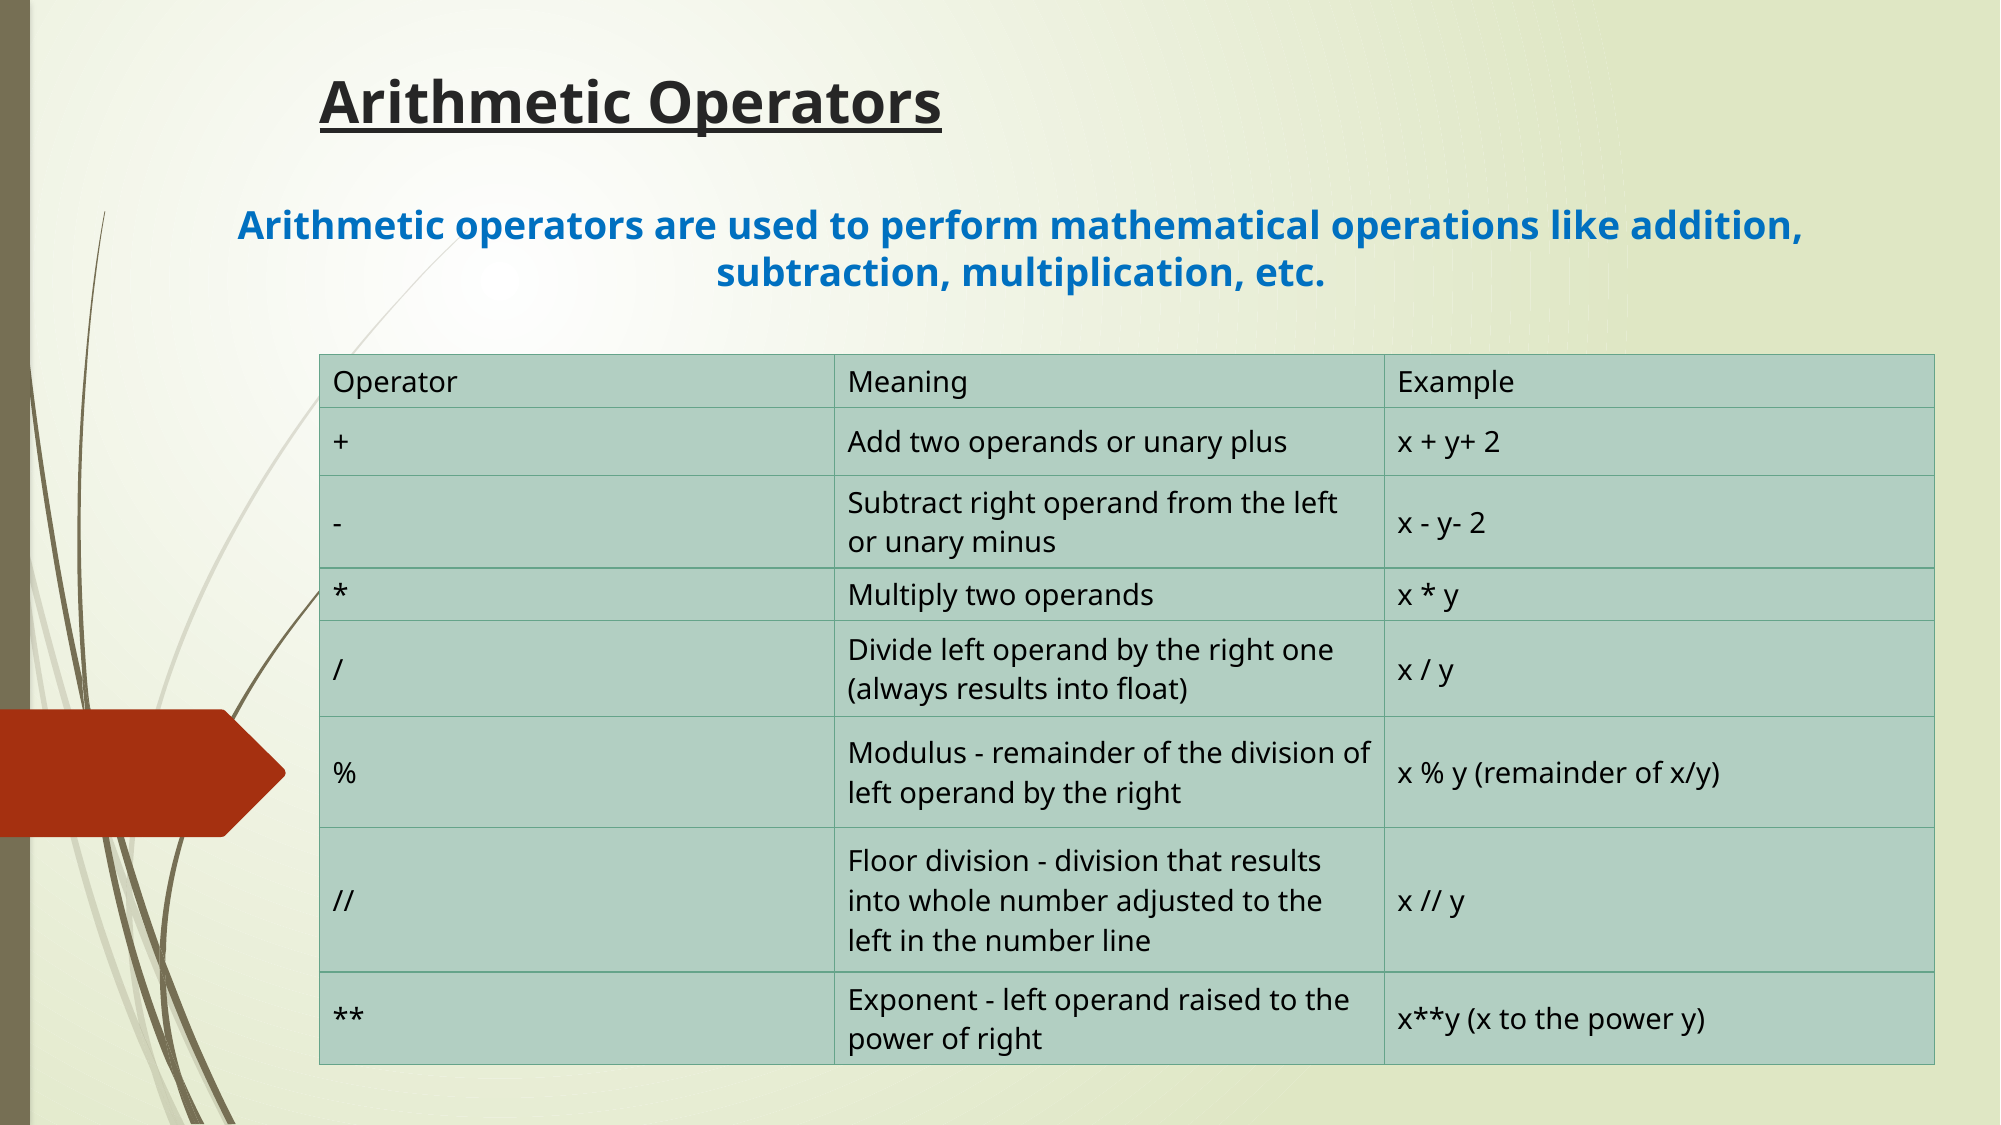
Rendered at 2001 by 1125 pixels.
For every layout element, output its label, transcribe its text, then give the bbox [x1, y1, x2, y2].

table_cell + [320, 408, 834, 475]
table_cell * [320, 569, 834, 620]
table_cell // [320, 828, 834, 971]
table_cell x % y (remainder of x/y) [1385, 717, 1934, 827]
table_cell Modulus - remainder of the division of left operand by the right [835, 717, 1384, 827]
table_cell ** [320, 973, 834, 1064]
table_cell x / y [1385, 621, 1934, 716]
table_cell Subtract right operand from the left or unary minus [835, 476, 1384, 567]
title Arithmetic Operators [304, 32, 1578, 143]
table_header Operator [320, 355, 834, 407]
table_cell Exponent - left operand raised to the power of right [835, 973, 1384, 1064]
table_cell Add two operands or unary plus [835, 408, 1384, 475]
table_cell x - y- 2 [1385, 476, 1934, 567]
table_cell Divide left operand by the right one (always results into float) [835, 621, 1384, 716]
table_cell x**y (x to the power y) [1385, 973, 1934, 1064]
table_cell - [320, 476, 834, 567]
table_cell x + y+ 2 [1385, 408, 1934, 475]
table_cell / [320, 621, 834, 716]
table_cell % [320, 717, 834, 827]
text_box Arithmetic operators are used to perform mathematical operations like addition, subtraction, multiplication, etc. [185, 193, 1858, 304]
table_header Meaning [835, 355, 1384, 407]
table_cell Floor division - division that results into whole number adjusted to the left in the number line [835, 828, 1384, 971]
table_header Example [1385, 355, 1934, 407]
table_cell x * y [1385, 569, 1934, 620]
table_cell Multiply two operands [835, 569, 1384, 620]
table_cell x // y [1385, 828, 1934, 971]
